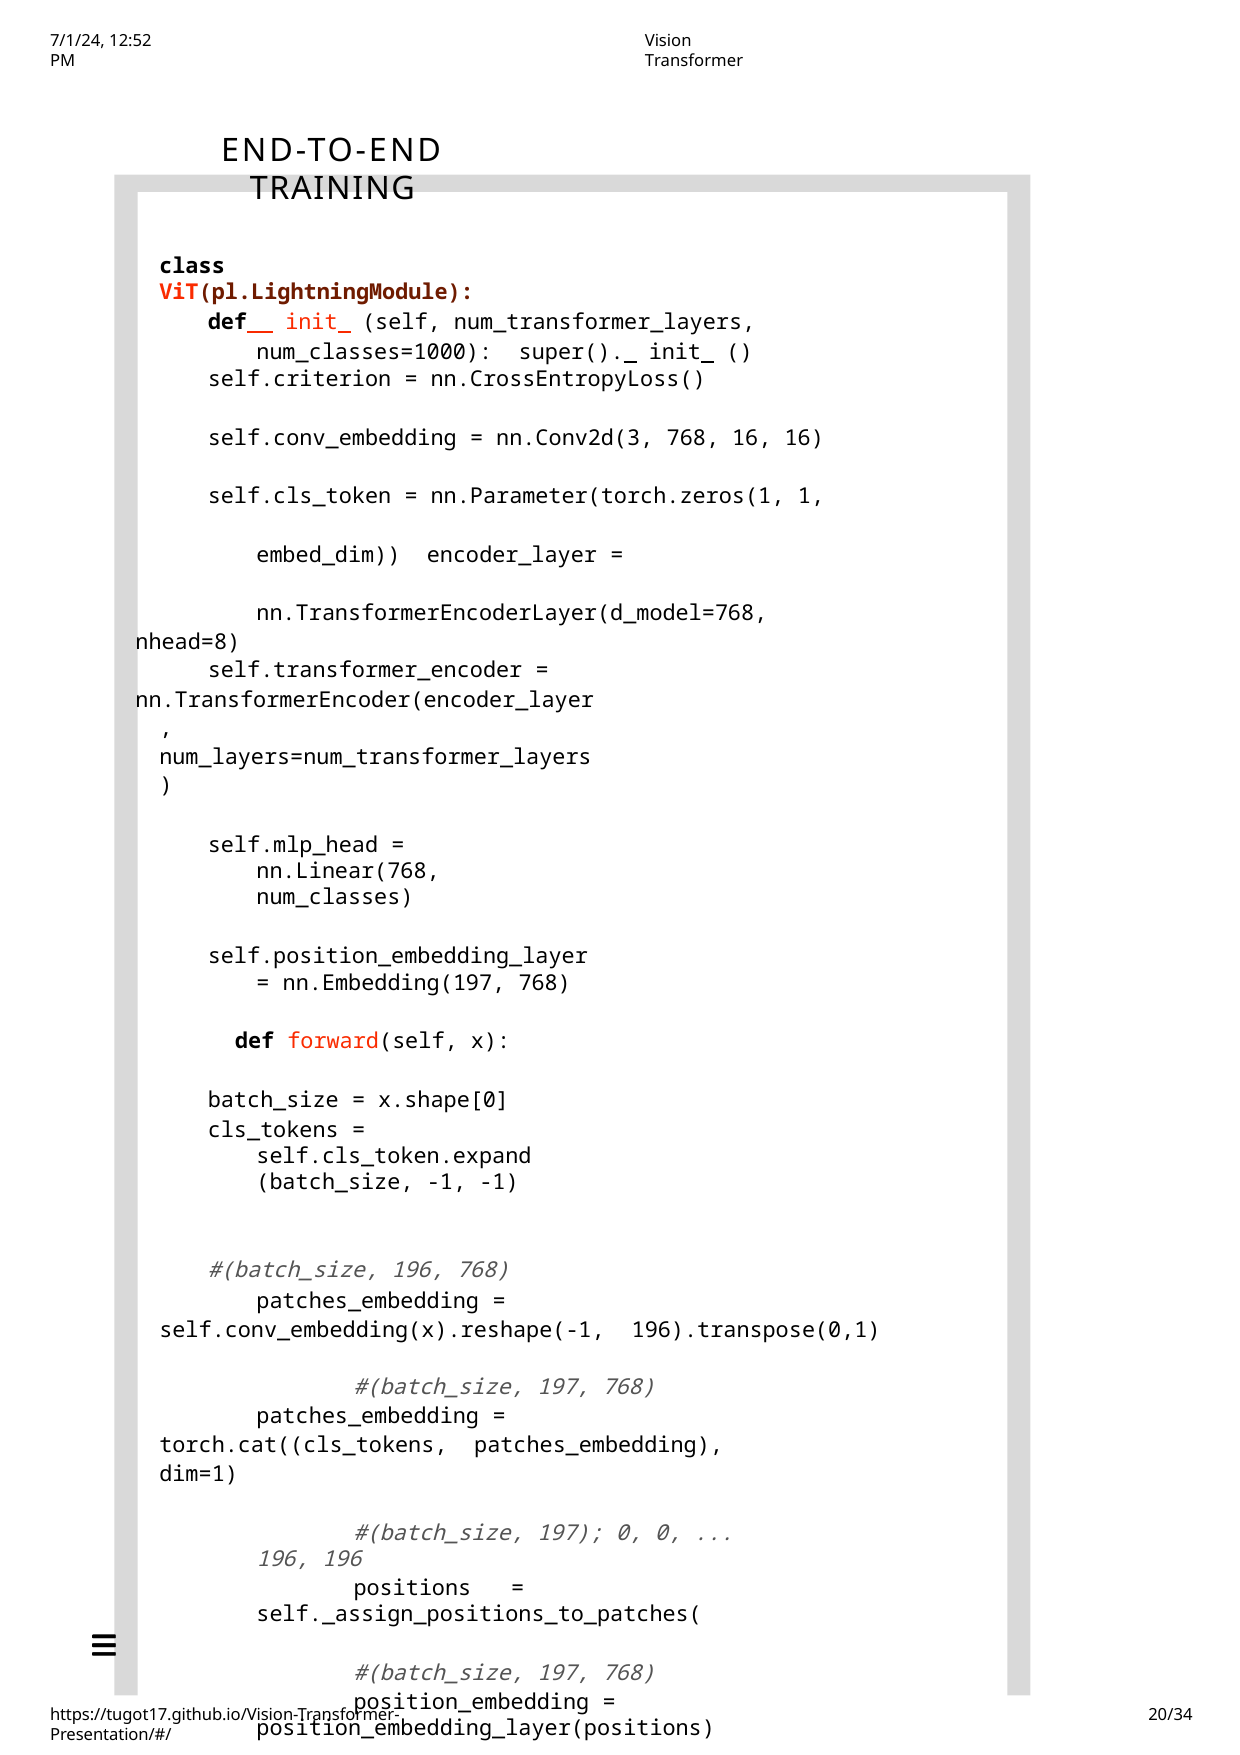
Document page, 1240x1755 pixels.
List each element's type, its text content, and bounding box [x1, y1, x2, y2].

picture [92, 1634, 117, 1656]
text_box END-TO-END TRAINING class ViT(pl.LightningModule): def init (self, num_transformer_layers, num_classes=1000): super(). init () self.criterion = nn.CrossEntropyLoss() self.conv_embedding = nn.Conv2d(3, 768, 16, 16) self.cls_token = nn.Parameter(torch.zeros(1, 1, embed_dim)) encoder_layer = nn.TransformerEncoderLayer(d_model=768, nhead=8) self.transformer_encoder = nn.TransformerEncoder(encoder_layer, num_layers=num_transformer_layers) self.mlp_head = nn.Linear(768, num_classes) self.position_embedding_layer = nn.Embedding(197, 768) def forward(self, x): batch_size = x.shape[0] cls_tokens = self.cls_token.expand(batch_size, -1, -1) #(batch_size, 196, 768) patches_embedding = self.conv_embedding(x).reshape(-1, 196).transpose(0,1) #(batch_size, 197, 768) patches_embedding = torch.cat((cls_tokens, patches_embedding), dim=1) #(batch_size, 197); 0, 0, ... 196, 196 positions = self._assign_positions_to_patches( #(batch_size, 197, 768) position_embedding = position_embedding_layer(positions) #(batch_size, 197, 768) final_embedding = patches_embedding + position_embedding #(batch_size, 197, 768) embedding_output = self.transformer_encoder(final_embedding) #(batch_size, 768) cls_vector = embedding_output[:, 0, :] #(batch_size, num_classes) return mlp_head(cls_vector) [135, 126, 987, 1755]
slide_number 10/34 [1142, 1703, 1199, 1755]
text_box [987, 174, 1031, 1696]
text_box Vision Transformer [642, 28, 787, 71]
text_box [114, 174, 135, 1696]
footer https://tugot17.github.io/Vision-Transformer-Presentation/#/ [47, 1703, 489, 1755]
text_box 7/1/24, 12:52 PM [47, 28, 179, 71]
